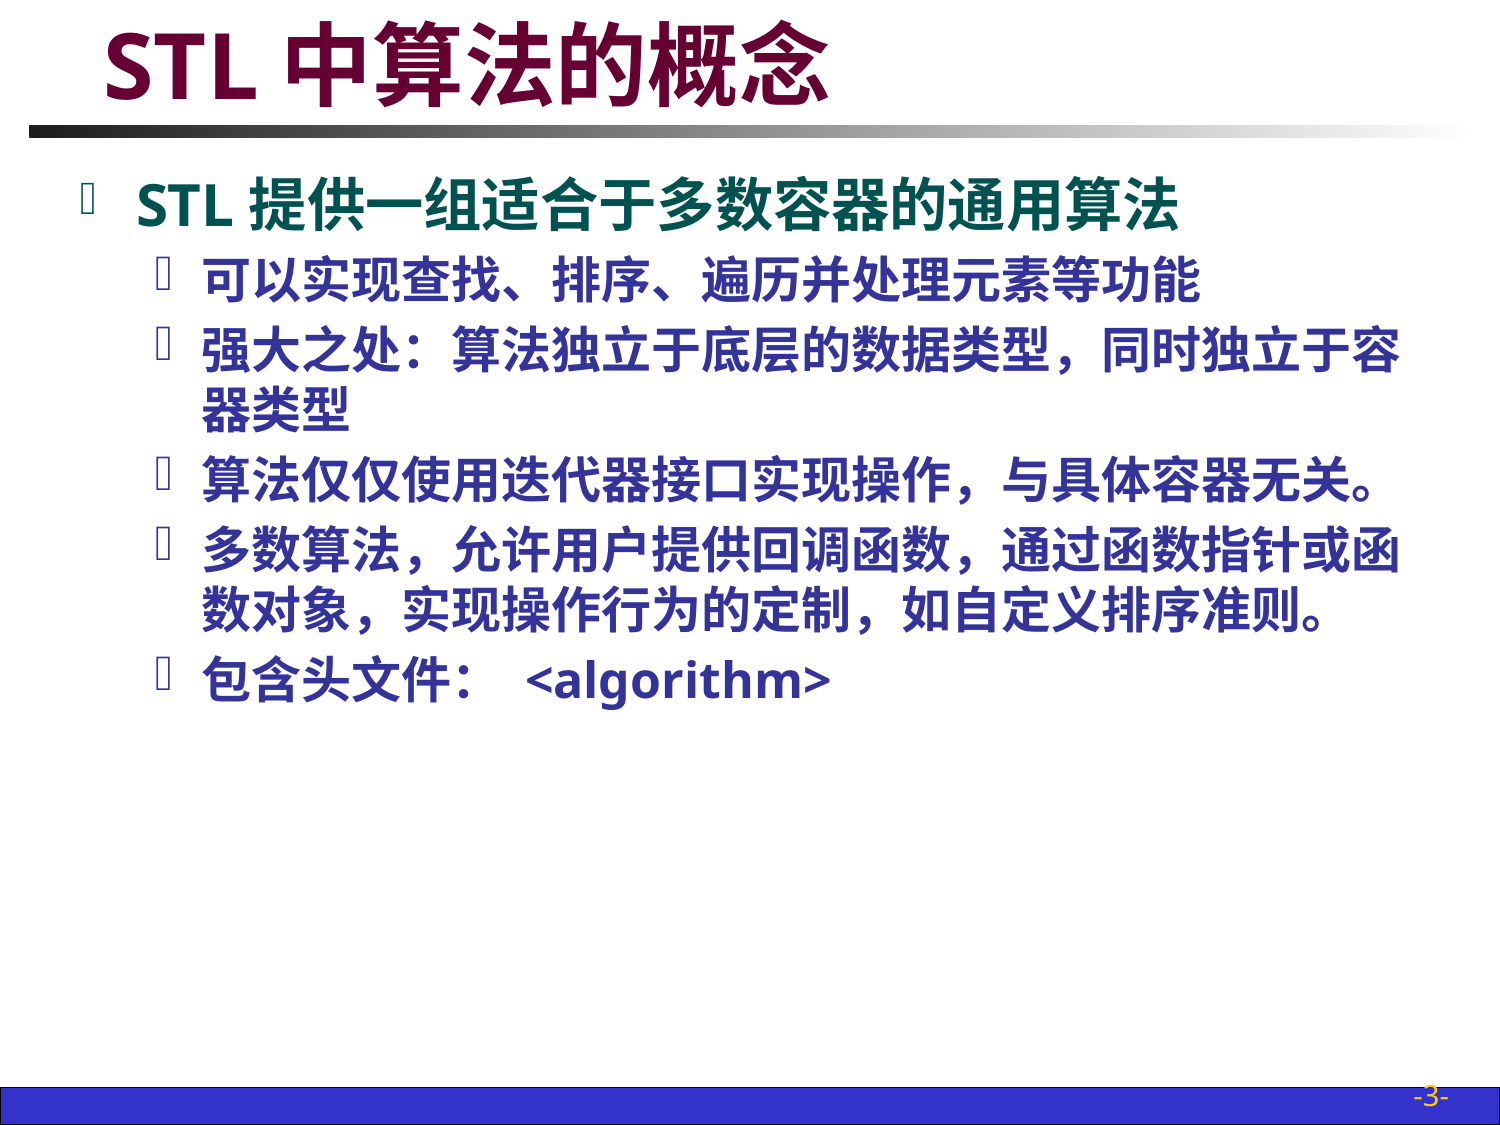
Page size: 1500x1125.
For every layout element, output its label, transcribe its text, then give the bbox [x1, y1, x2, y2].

list STL提供一组适合于多数容器的通用算法 可以实现查找、排序、遍历并处理元素等功能 强大之处：算法独立于底层的数据类型，同时独立于容器类型 算法仅仅使用迭代器接口实现操作，与具体容器无关。 多数算法，允许用户提供回调函数，通过函数指针或函数对象，实现操作行为的定制，如自定义排序准则。 包含头文件： <algorithm> [64, 160, 1436, 1012]
slide_number -3- [1151, 1074, 1465, 1125]
title STL中算法的概念 [88, 18, 1398, 126]
